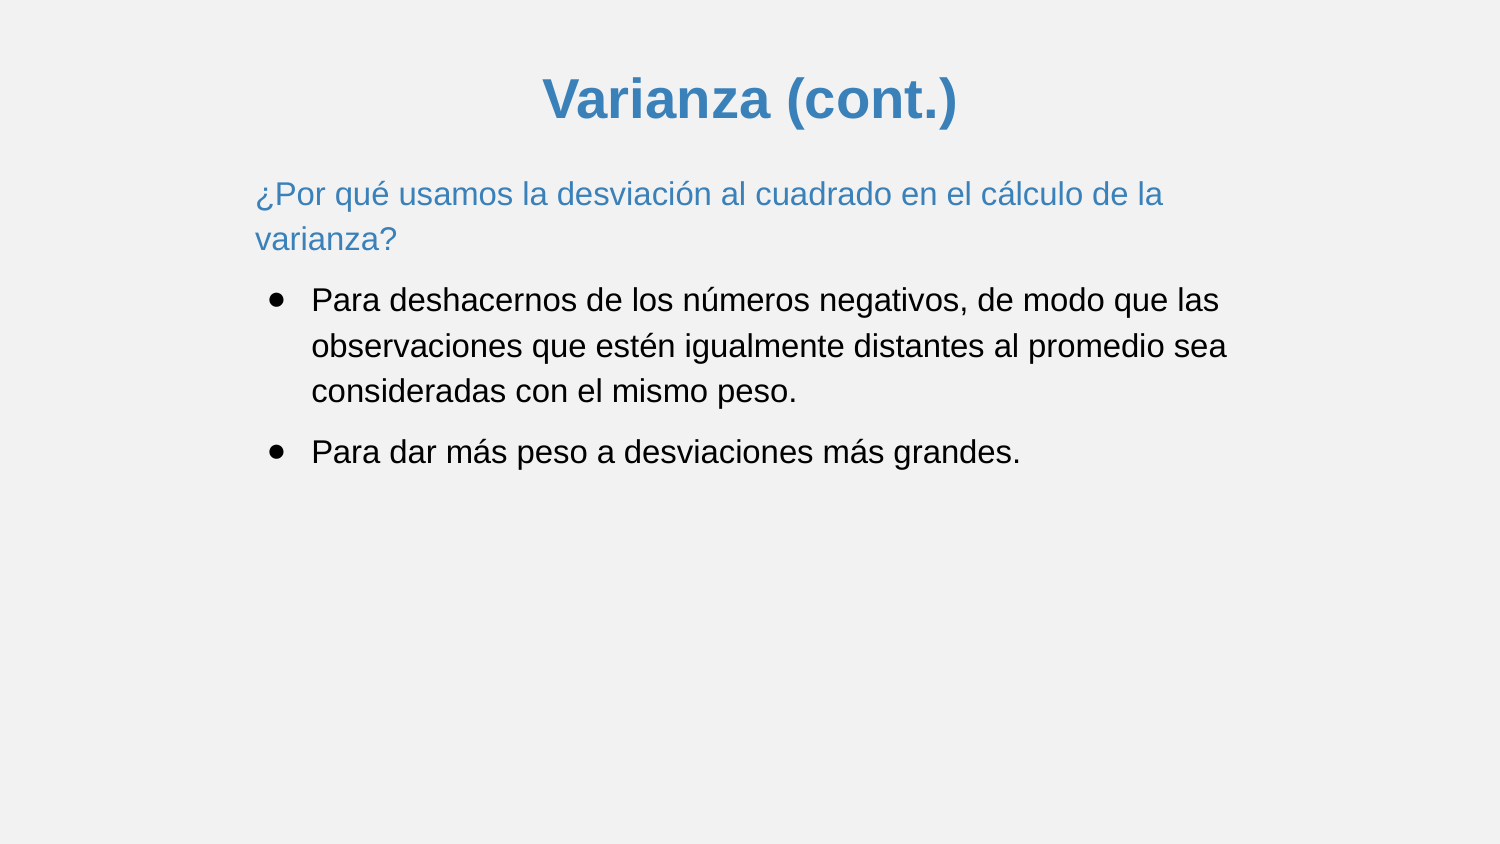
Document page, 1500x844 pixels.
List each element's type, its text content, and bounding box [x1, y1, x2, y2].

list ¿Por qué usamos la desviación al cuadrado en el cálculo de la varianza? Para deshacernos de los números negativos, de modo que las observaciones que estén igualmente distantes al promedio sea consideradas con el mismo peso. Para dar más peso a desviaciones más grandes. [243, 155, 1247, 763]
title Varianza (cont.) [243, 0, 1257, 141]
